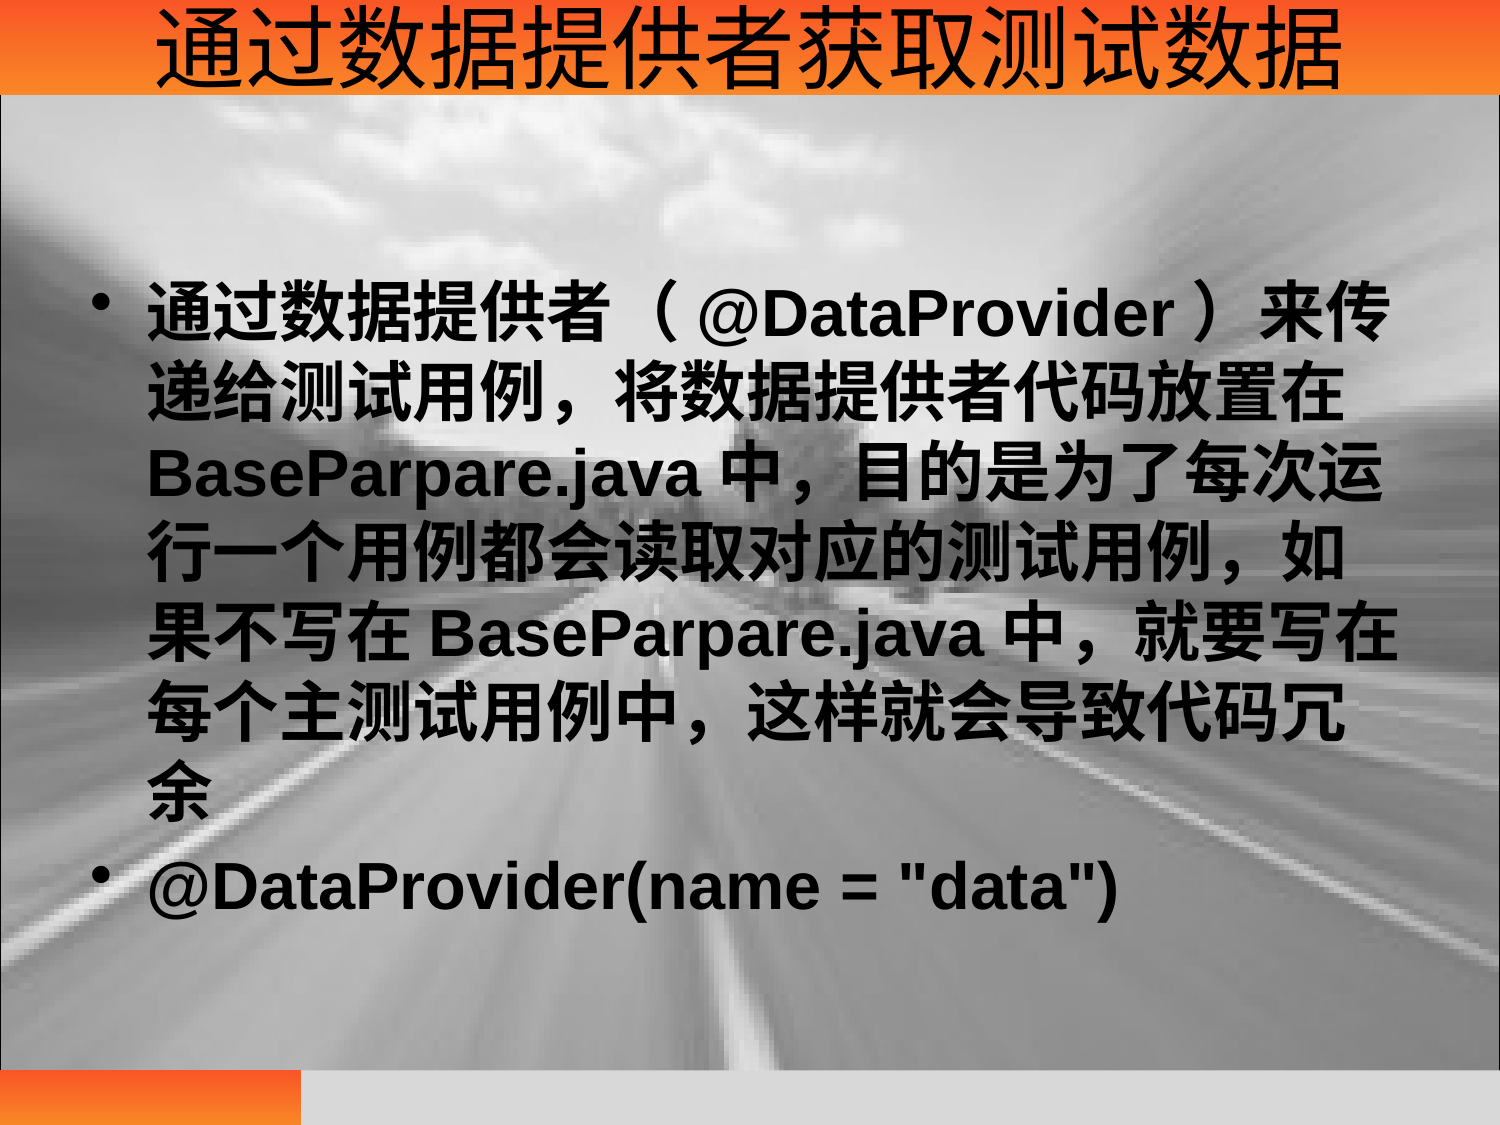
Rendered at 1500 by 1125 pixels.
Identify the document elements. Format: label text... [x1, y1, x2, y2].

list 通过数据提供者（@DataProvider）来传递给测试用例，将数据提供者代码放置在BaseParpare.java中，目的是为了每次运行一个用例都会读取对应的测试用例，如果不写在BaseParpare.java中，就要写在每个主测试用例中，这样就会导致代码冗余 @DataProvider(name = "data") [75, 262, 1425, 1005]
title 通过数据提供者获取测试数据 [75, 0, 1425, 172]
